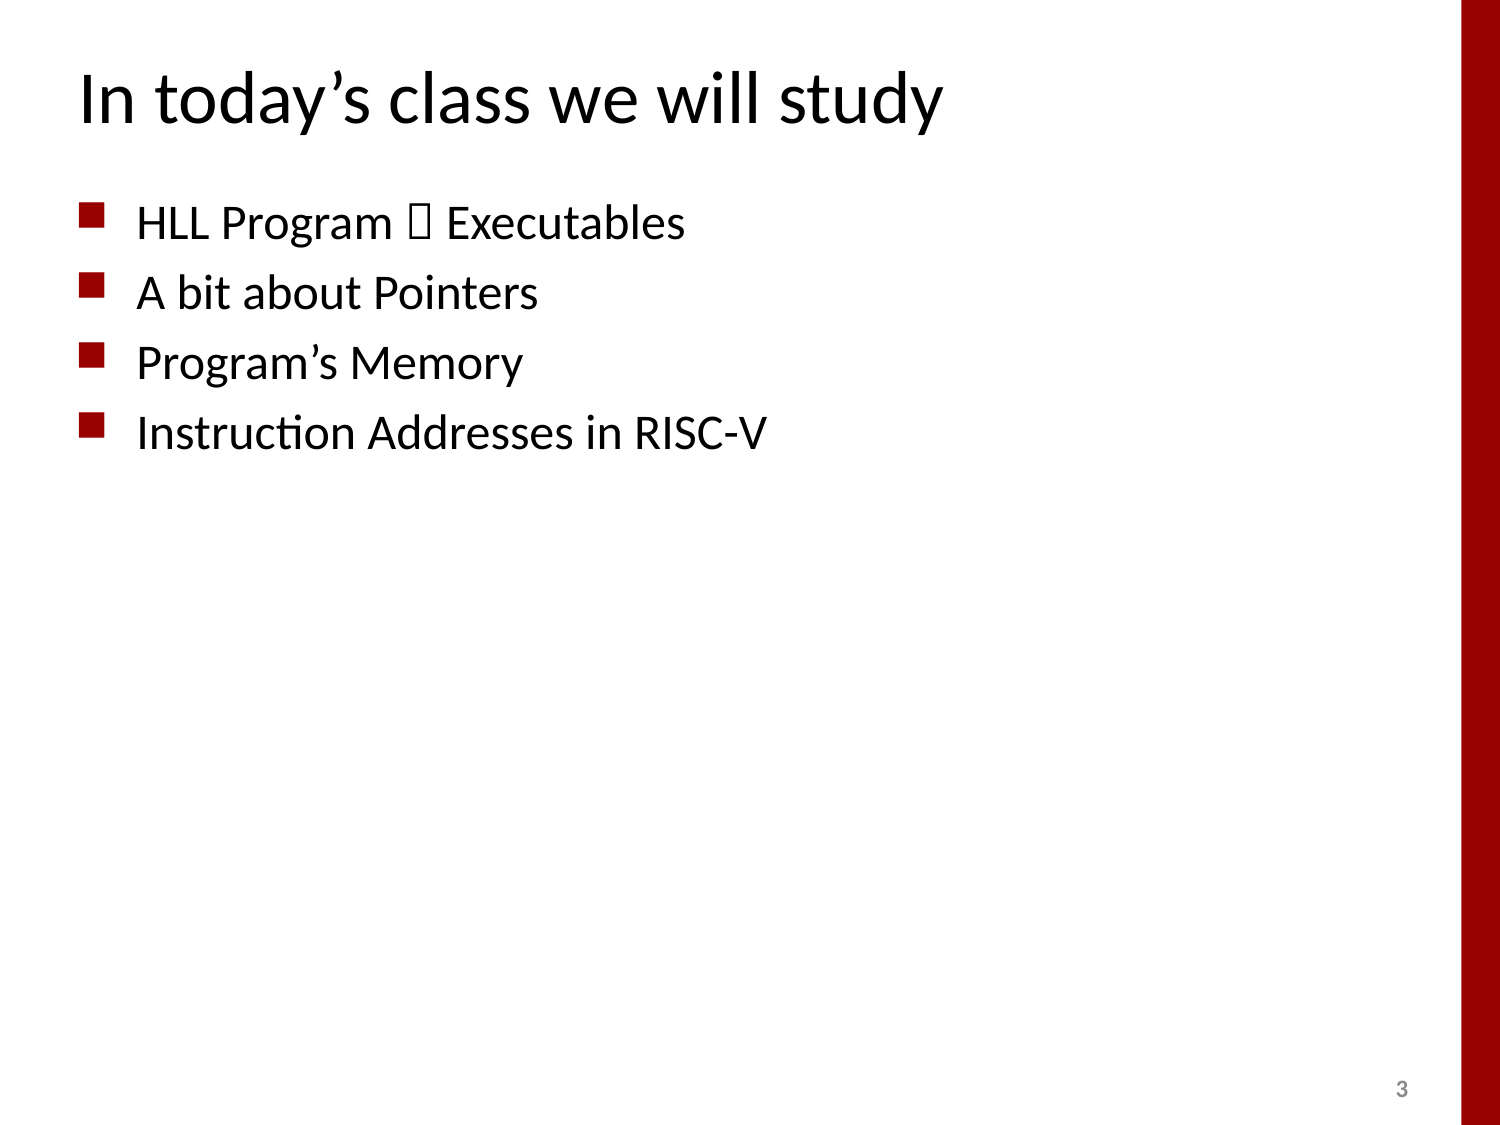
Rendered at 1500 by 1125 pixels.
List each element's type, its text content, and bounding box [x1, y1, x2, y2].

title In today’s class we will study [63, 30, 1310, 157]
list HLL Program  Executables A bit about Pointers Program’s Memory Instruction Addresses in RISC-V [64, 181, 1361, 1033]
